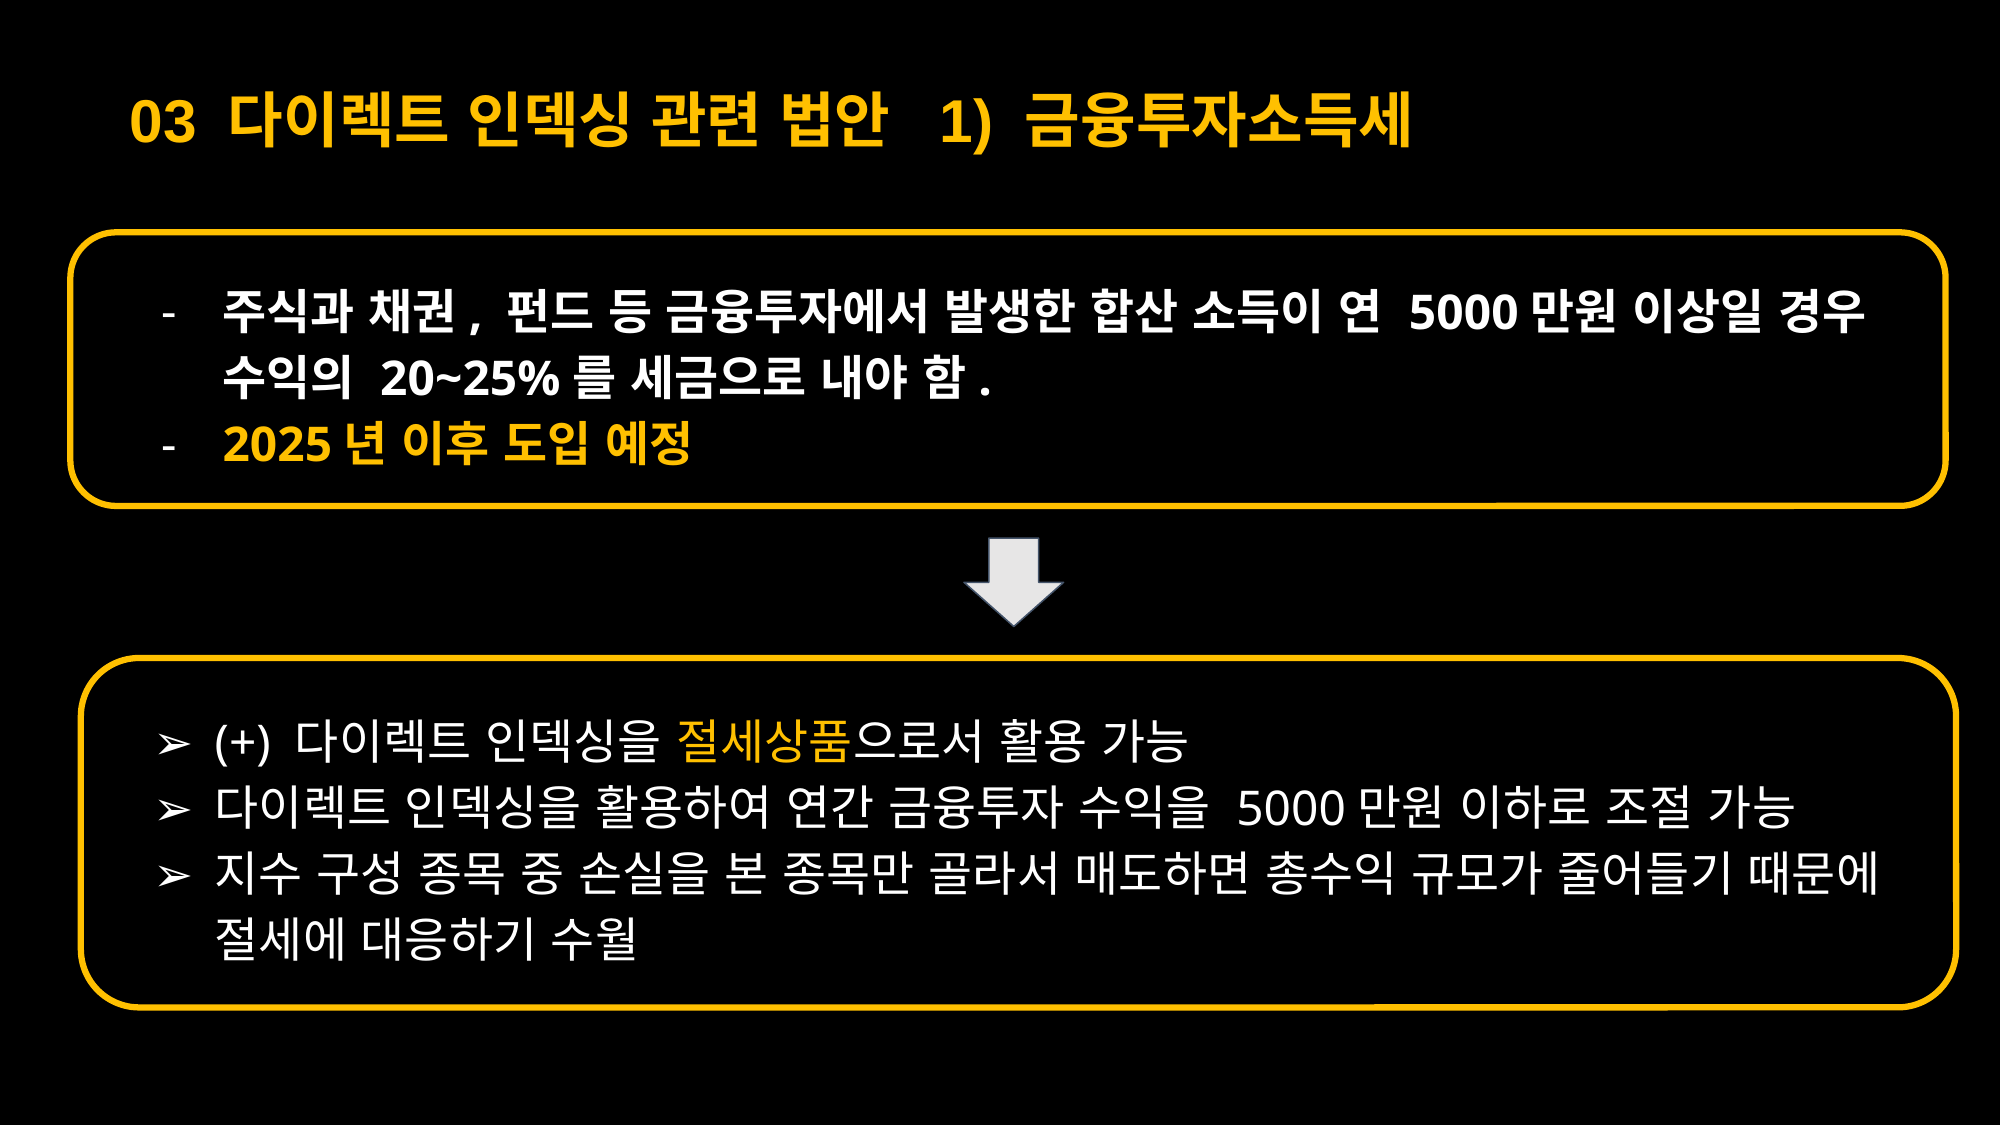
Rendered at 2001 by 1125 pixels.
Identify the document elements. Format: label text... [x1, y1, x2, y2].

text_box (+) 다이렉트 인덱싱을 절세상품으로서 활용 가능 다이렉트 인덱싱을 활용하여 연간 금융투자 수익을 5000만원 이하로 조절 가능 지수 구성 종목 중 손실을 본 종목만 골라서 매도하면 총수익 규모가 줄어들기 때문에 절세에 대응하기 수월 [124, 695, 1928, 975]
text_box [70, 232, 1946, 506]
text_box 주식과 채권, 펀드 등 금융투자에서 발생한 합산 소득이 연 5000만원 이상일 경우 수익의 20~25%를 세금으로 내야 함. 2025년 이후 도입 예정 [132, 265, 1884, 479]
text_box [80, 67, 1659, 157]
text_box [80, 657, 1957, 1008]
text_box [963, 538, 1064, 627]
